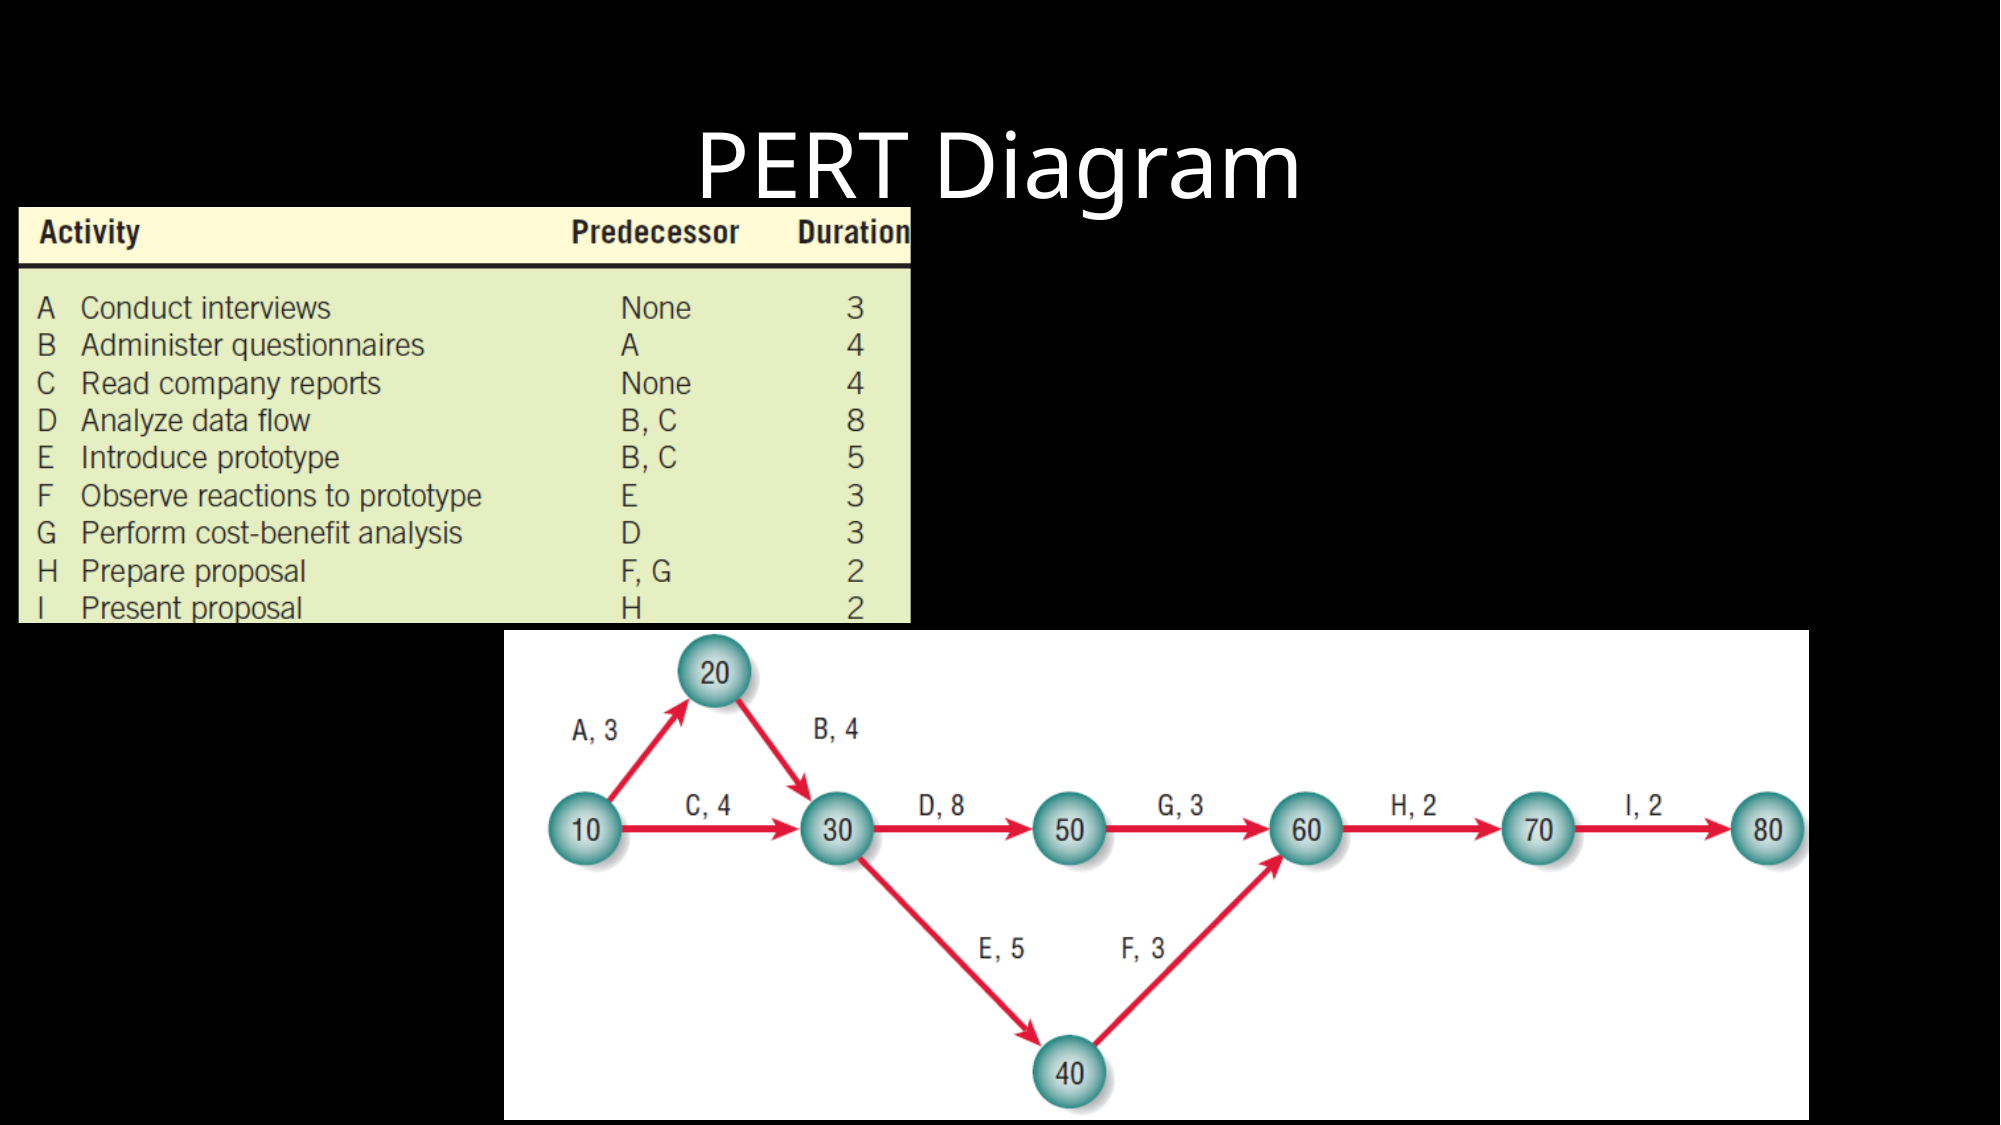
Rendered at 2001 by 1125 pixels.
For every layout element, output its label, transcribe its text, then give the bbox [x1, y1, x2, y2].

picture [18, 207, 911, 623]
picture [504, 630, 1809, 1120]
title PERT Diagram [137, 59, 1863, 278]
